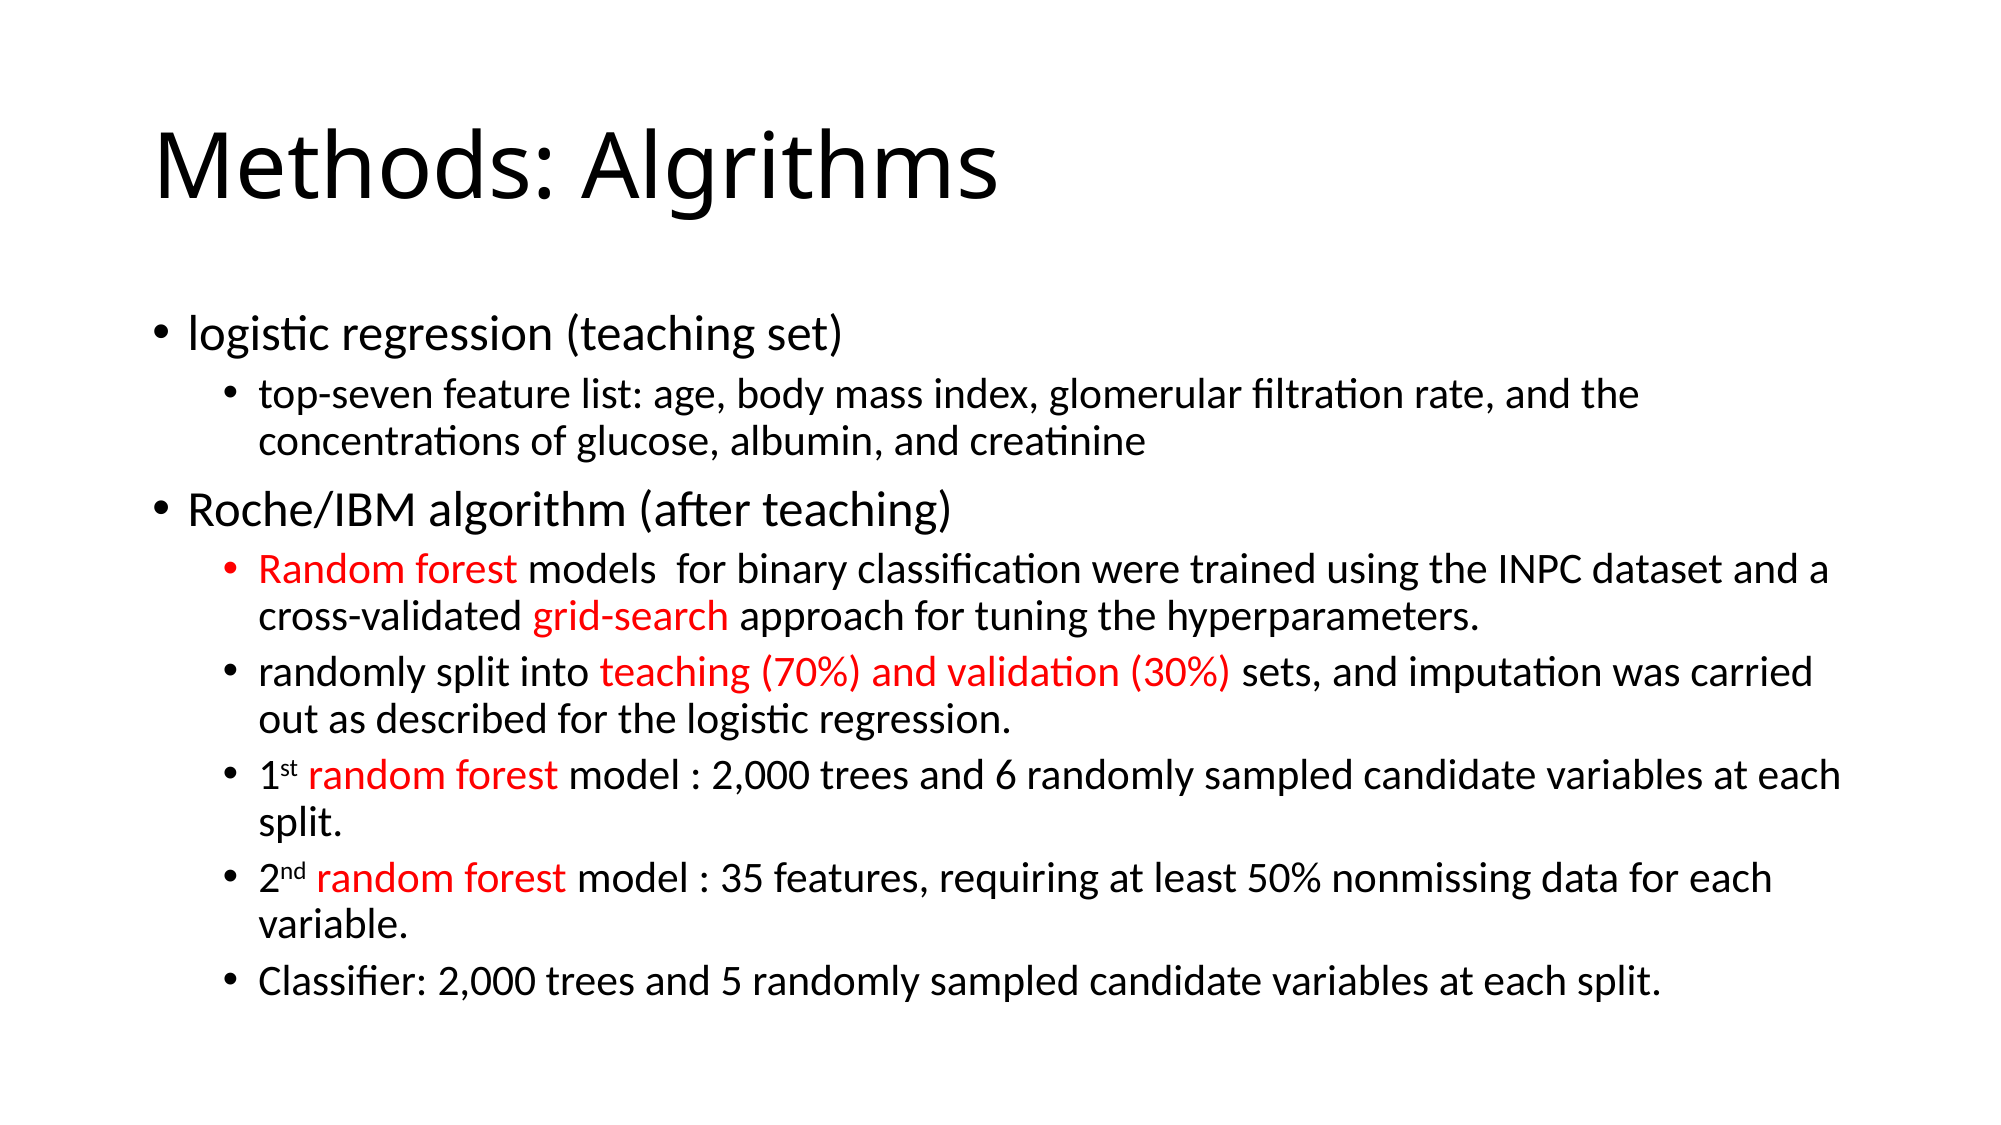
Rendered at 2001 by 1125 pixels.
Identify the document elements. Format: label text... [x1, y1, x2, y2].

list logistic regression (teaching set) top-seven feature list: age, body mass index, glomerular filtration rate, and the concentrations of glucose, albumin, and creatinine Roche/IBM algorithm (after teaching) Random forest models for binary classification were trained using the INPC dataset and a cross-validated grid-search approach for tuning the hyperparameters. randomly split into teaching (70%) and validation (30%) sets, and imputation was carried out as described for the logistic regression. 1st random forest model : 2,000 trees and 6 randomly sampled candidate variables at each split. 2nd random forest model : 35 features, requiring at least 50% nonmissing data for each variable. Classifier: 2,000 trees and 5 randomly sampled candidate variables at each split. [137, 299, 1863, 1014]
title Methods: Algrithms [137, 59, 1863, 278]
